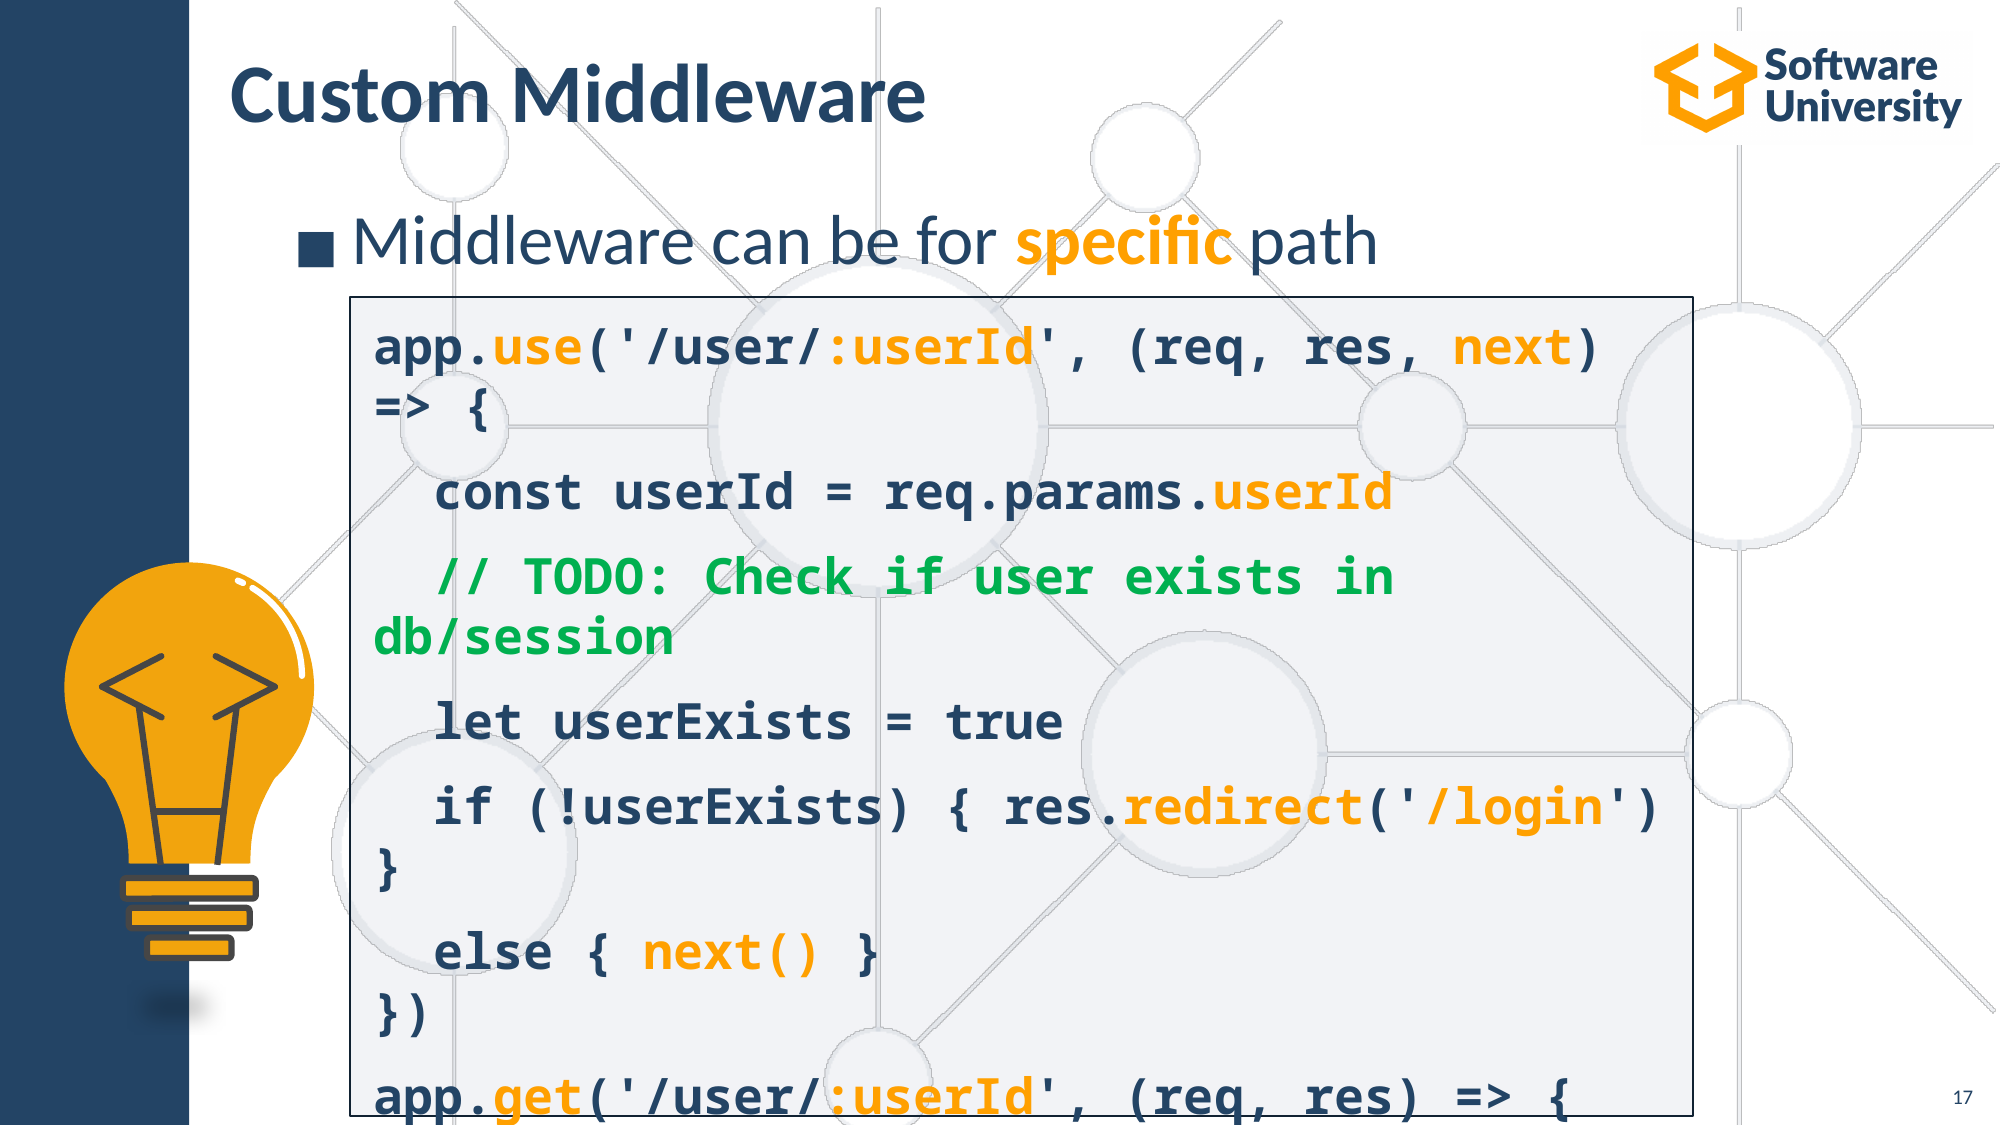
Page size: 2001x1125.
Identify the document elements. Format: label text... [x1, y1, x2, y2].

text_box app.use('/user/:userId', (req, res, next) => { const userId = req.params.userId // TODO: Check if user exists in db/session let userExists = true if (!userExists) { res.redirect('/login') } else { next() } }) app.get('/user/:userId', (req, res) => { res.send('User home page!') }) [350, 296, 1693, 1117]
title Custom Middleware [212, 16, 1628, 162]
picture [190, 0, 2000, 1125]
slide_number 17 [1927, 1067, 1989, 1117]
list Middleware can be for specific path [274, 183, 1968, 1094]
